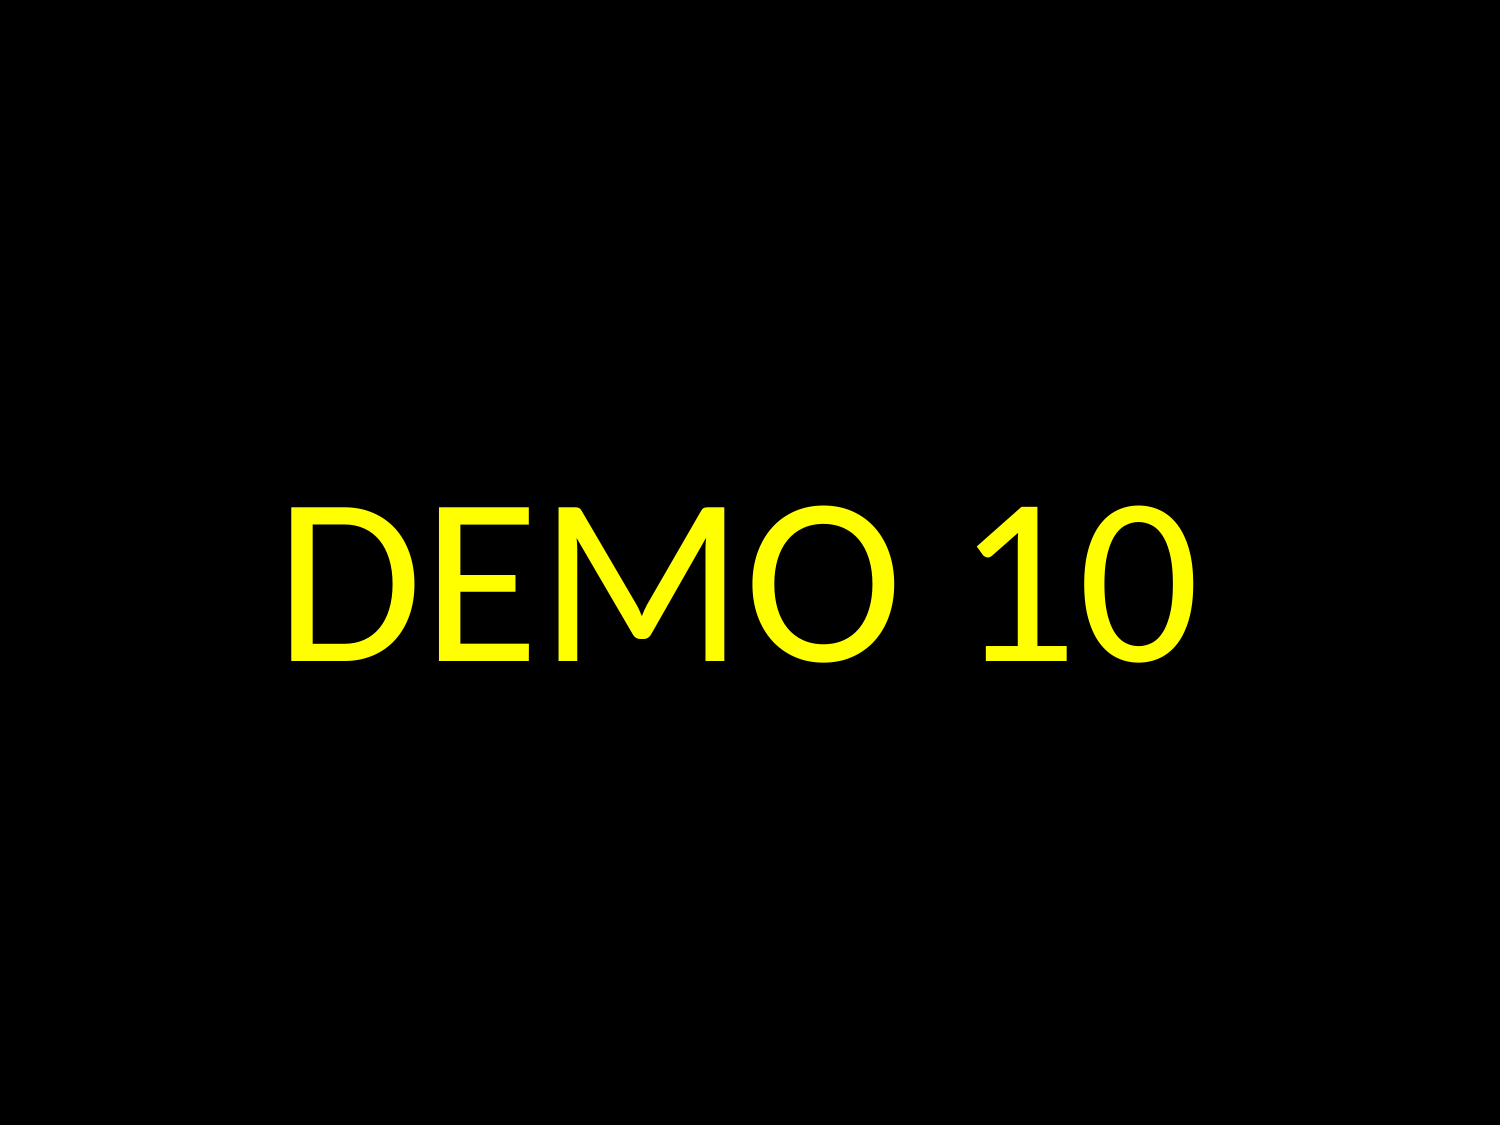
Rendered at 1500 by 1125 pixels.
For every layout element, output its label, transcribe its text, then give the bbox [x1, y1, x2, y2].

text_box DEMO 10 [112, 413, 1363, 717]
